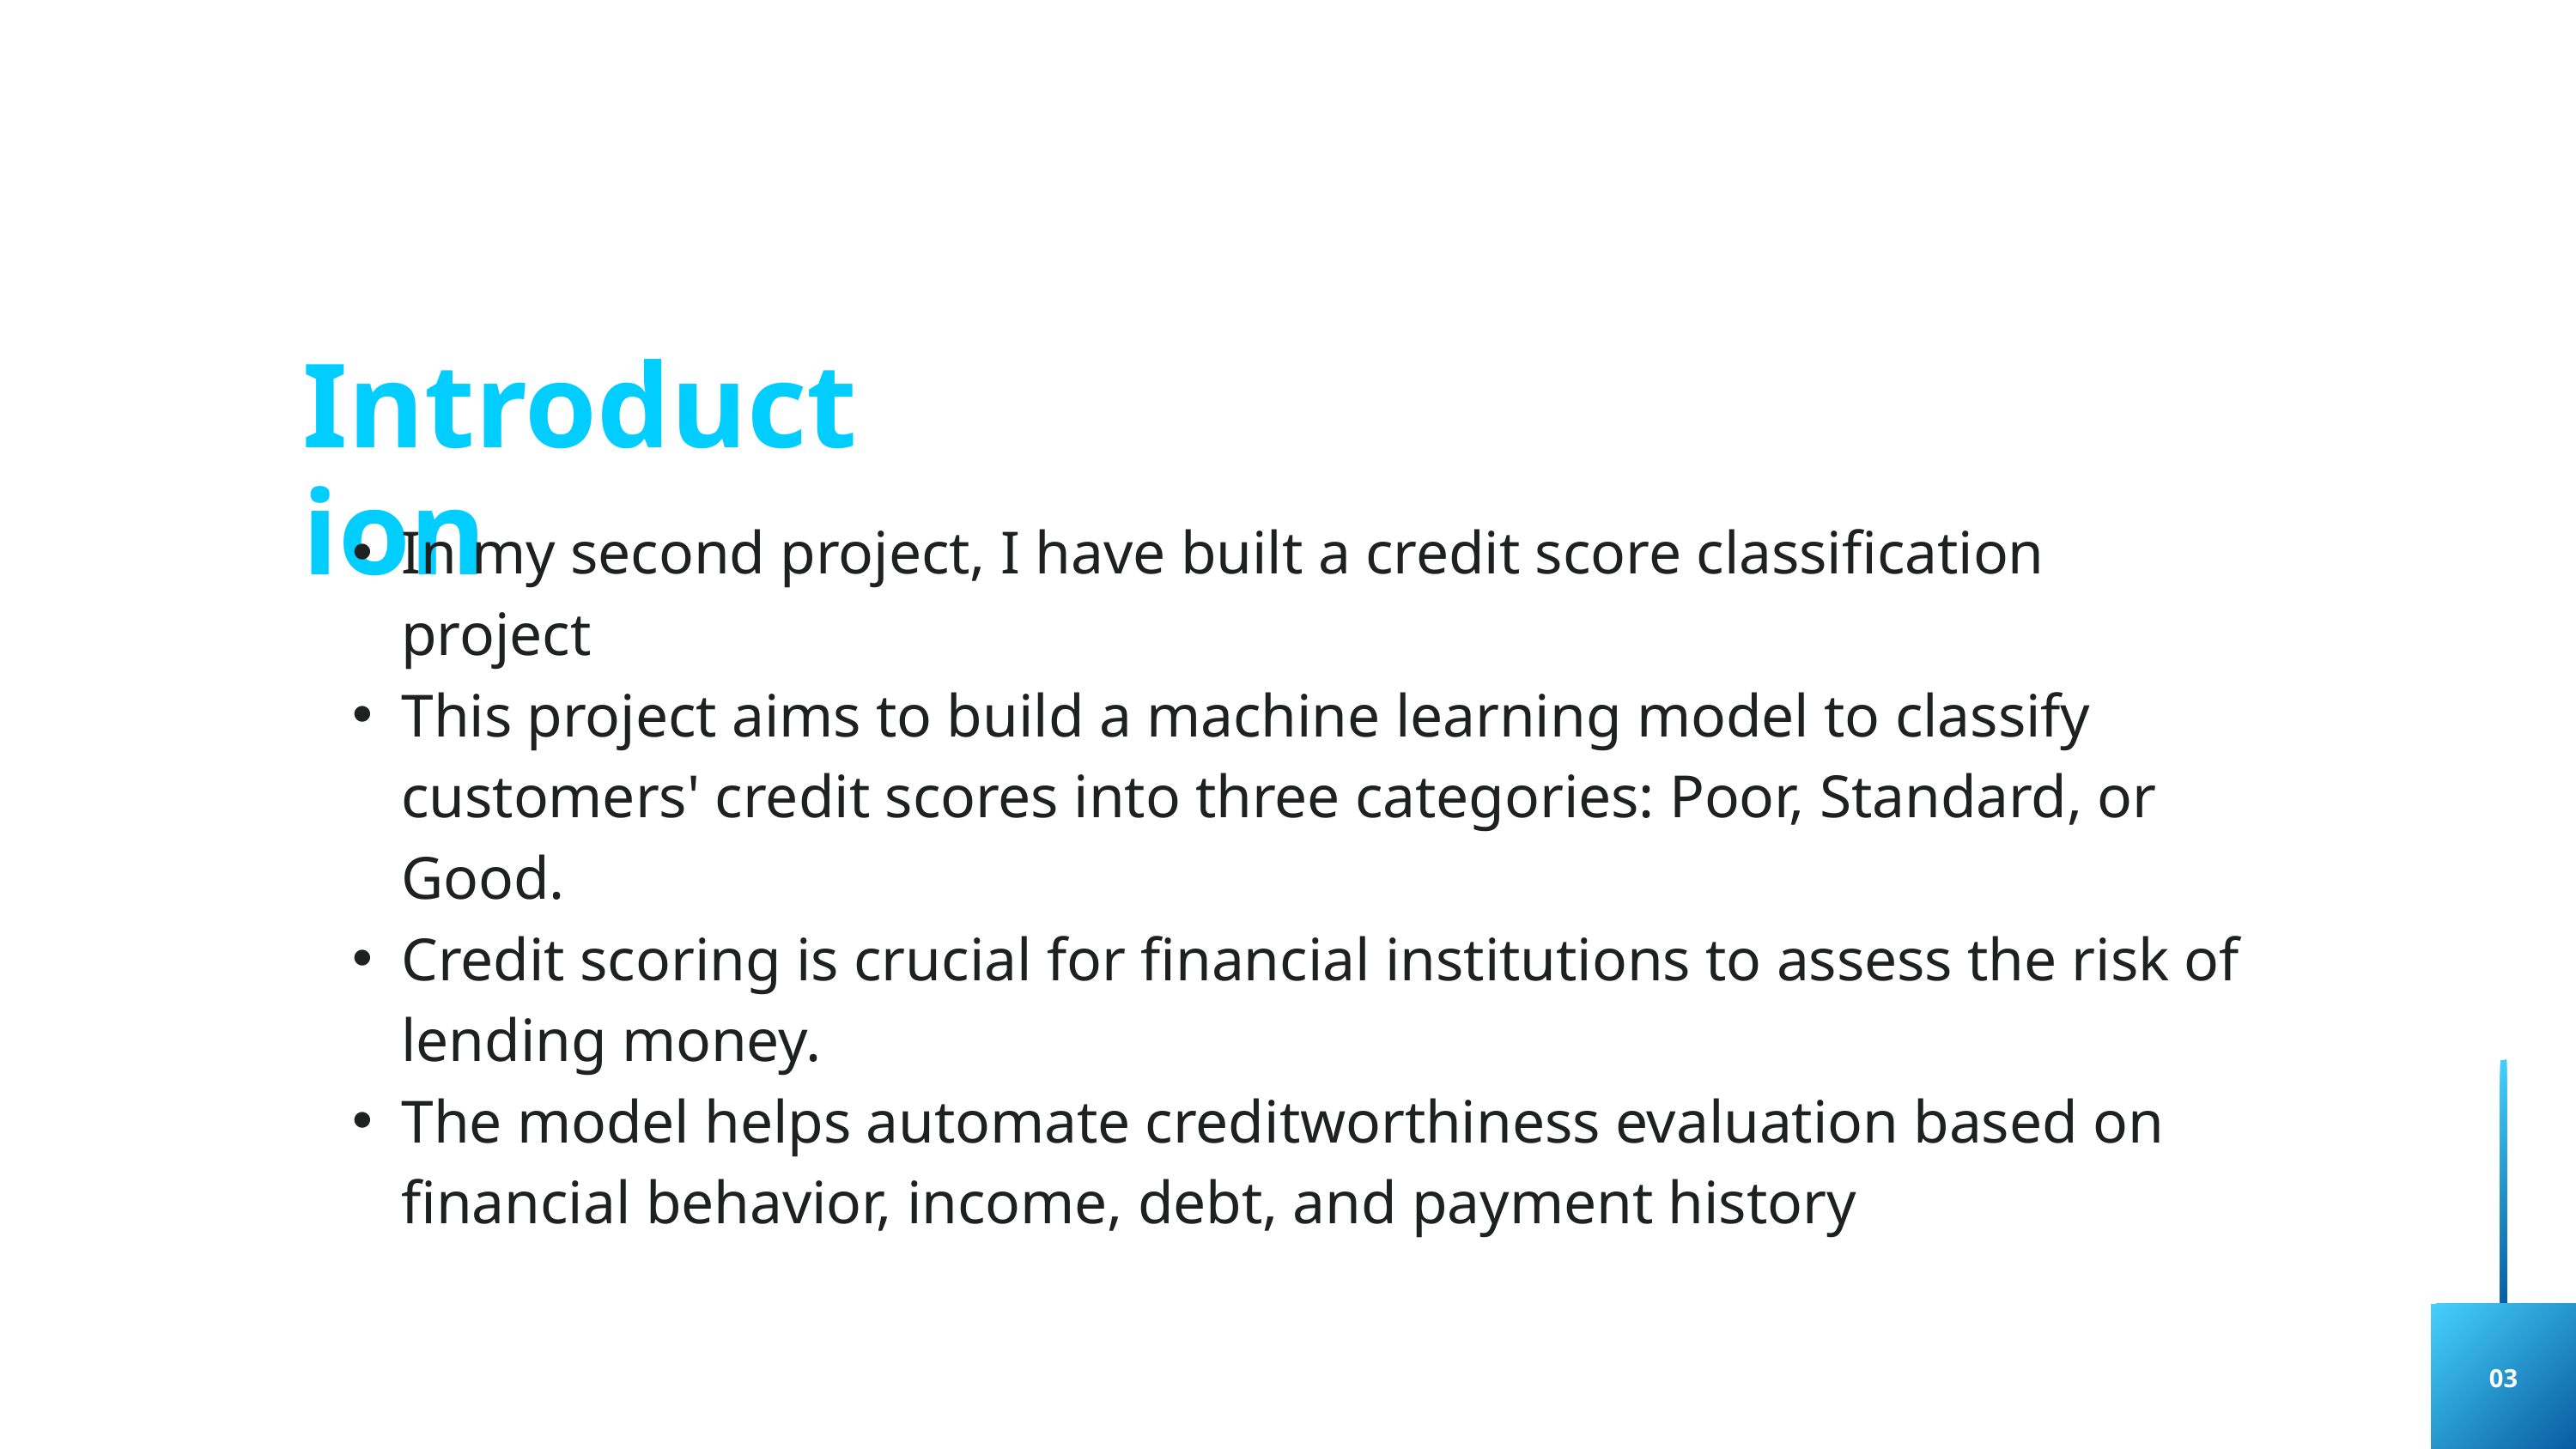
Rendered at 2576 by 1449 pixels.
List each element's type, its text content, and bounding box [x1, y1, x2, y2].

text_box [2500, 1059, 2507, 1302]
text_box Introduction [302, 343, 884, 504]
text_box In my second project, I have built a credit score classification project This project aims to build a machine learning model to classify customers' credit scores into three categories: Poor, Standard, or Good. Credit scoring is crucial for financial institutions to assess the risk of lending money. The model helps automate creditworthiness evaluation based on financial behavior, income, debt, and payment history [302, 504, 2245, 1236]
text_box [2430, 1303, 2576, 1449]
